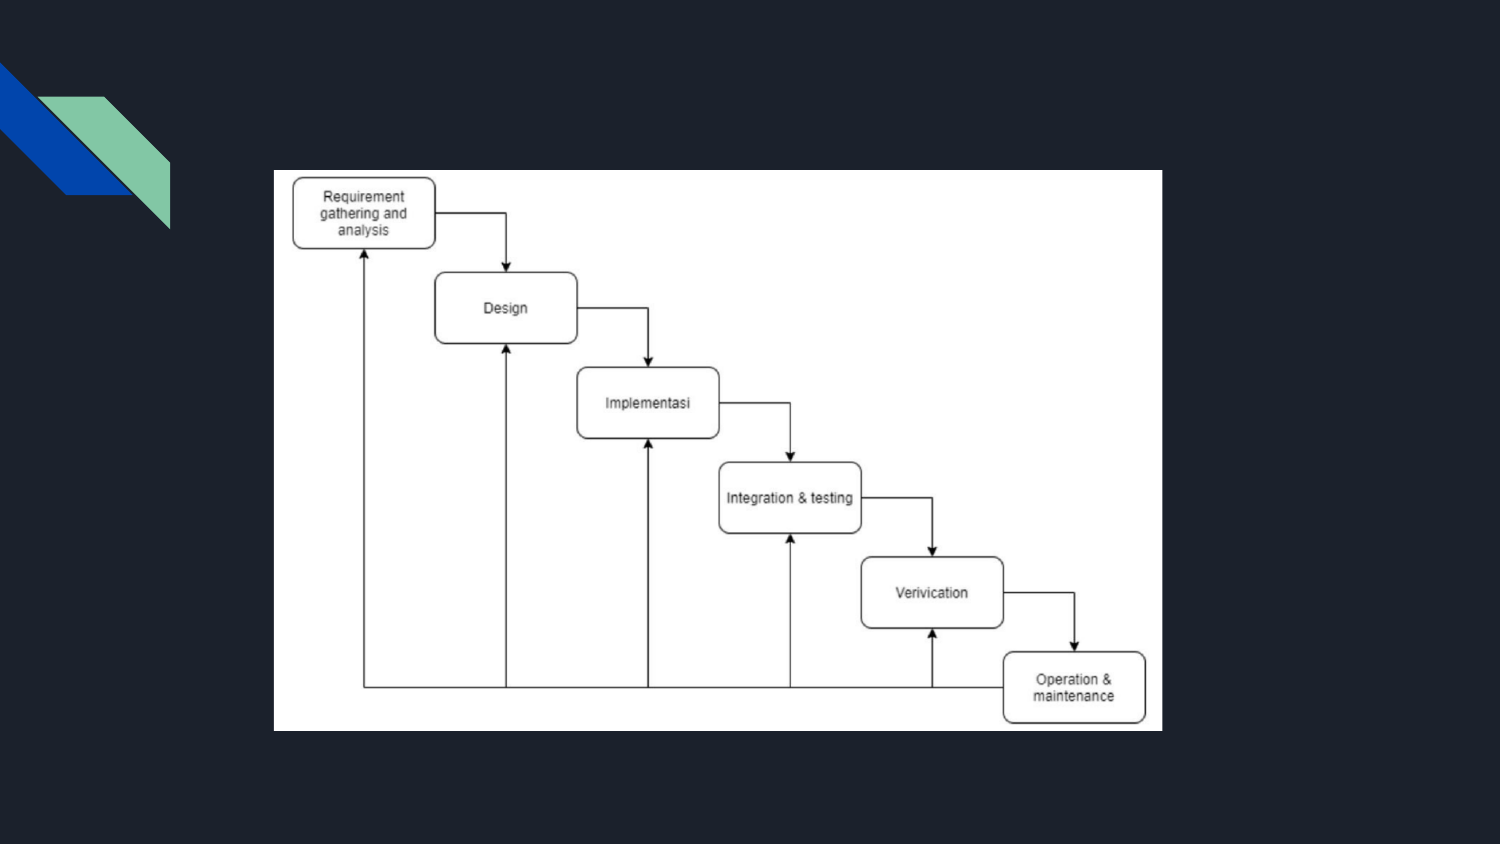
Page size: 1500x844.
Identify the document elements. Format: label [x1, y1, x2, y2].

picture [273, 170, 1163, 731]
